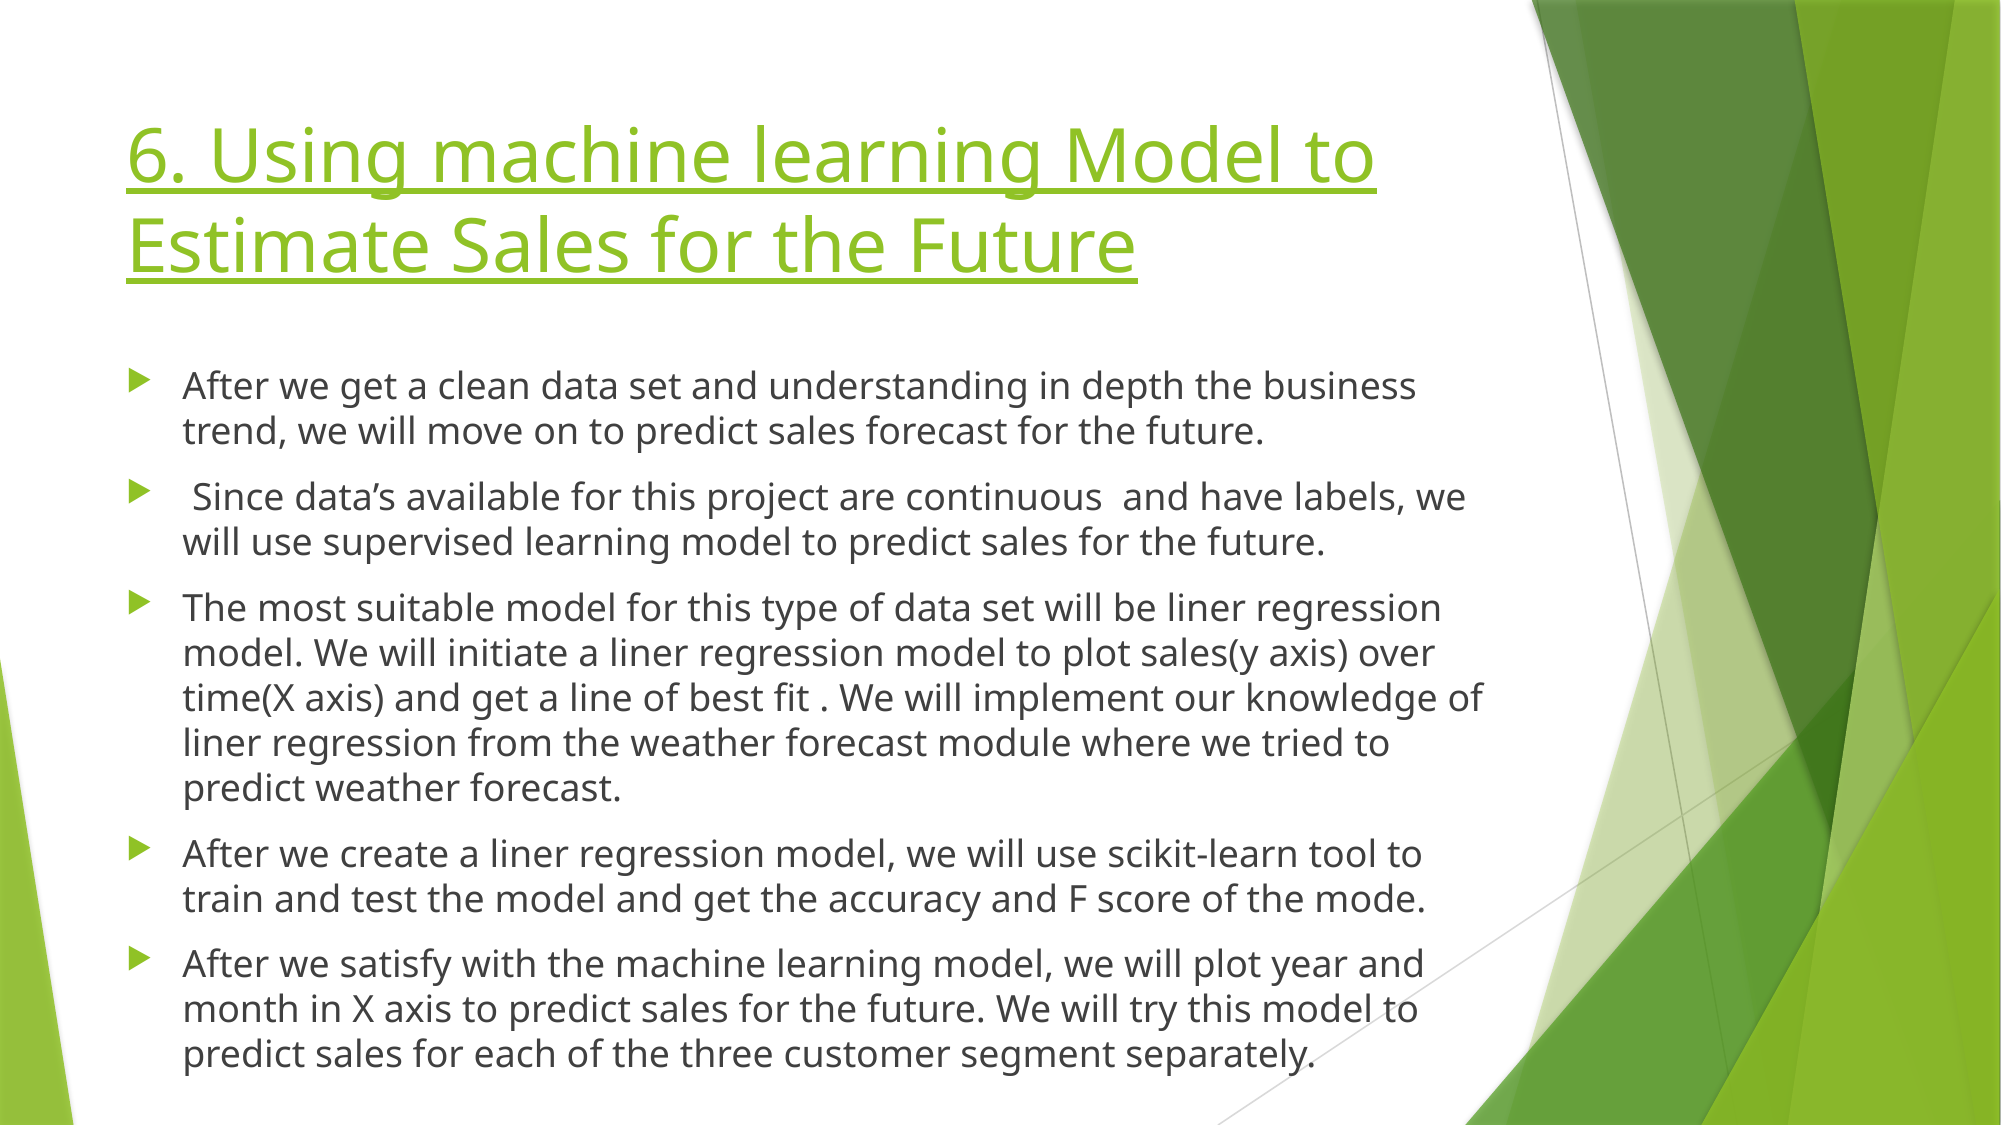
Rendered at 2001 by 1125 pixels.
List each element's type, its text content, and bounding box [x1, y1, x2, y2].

title 6. Using machine learning Model to Estimate Sales for the Future [111, 99, 1522, 317]
list After we get a clean data set and understanding in depth the business trend, we will move on to predict sales forecast for the future. Since data’s available for this project are continuous and have labels, we will use supervised learning model to predict sales for the future. The most suitable model for this type of data set will be liner regression model. We will initiate a liner regression model to plot sales(y axis) over time(X axis) and get a line of best fit . We will implement our knowledge of liner regression from the weather forecast module where we tried to predict weather forecast. After we create a liner regression model, we will use scikit-learn tool to train and test the model and get the accuracy and F score of the mode. After we satisfy with the machine learning model, we will plot year and month in X axis to predict sales for the future. We will try this model to predict sales for each of the three customer segment separately. [111, 354, 1522, 1097]
